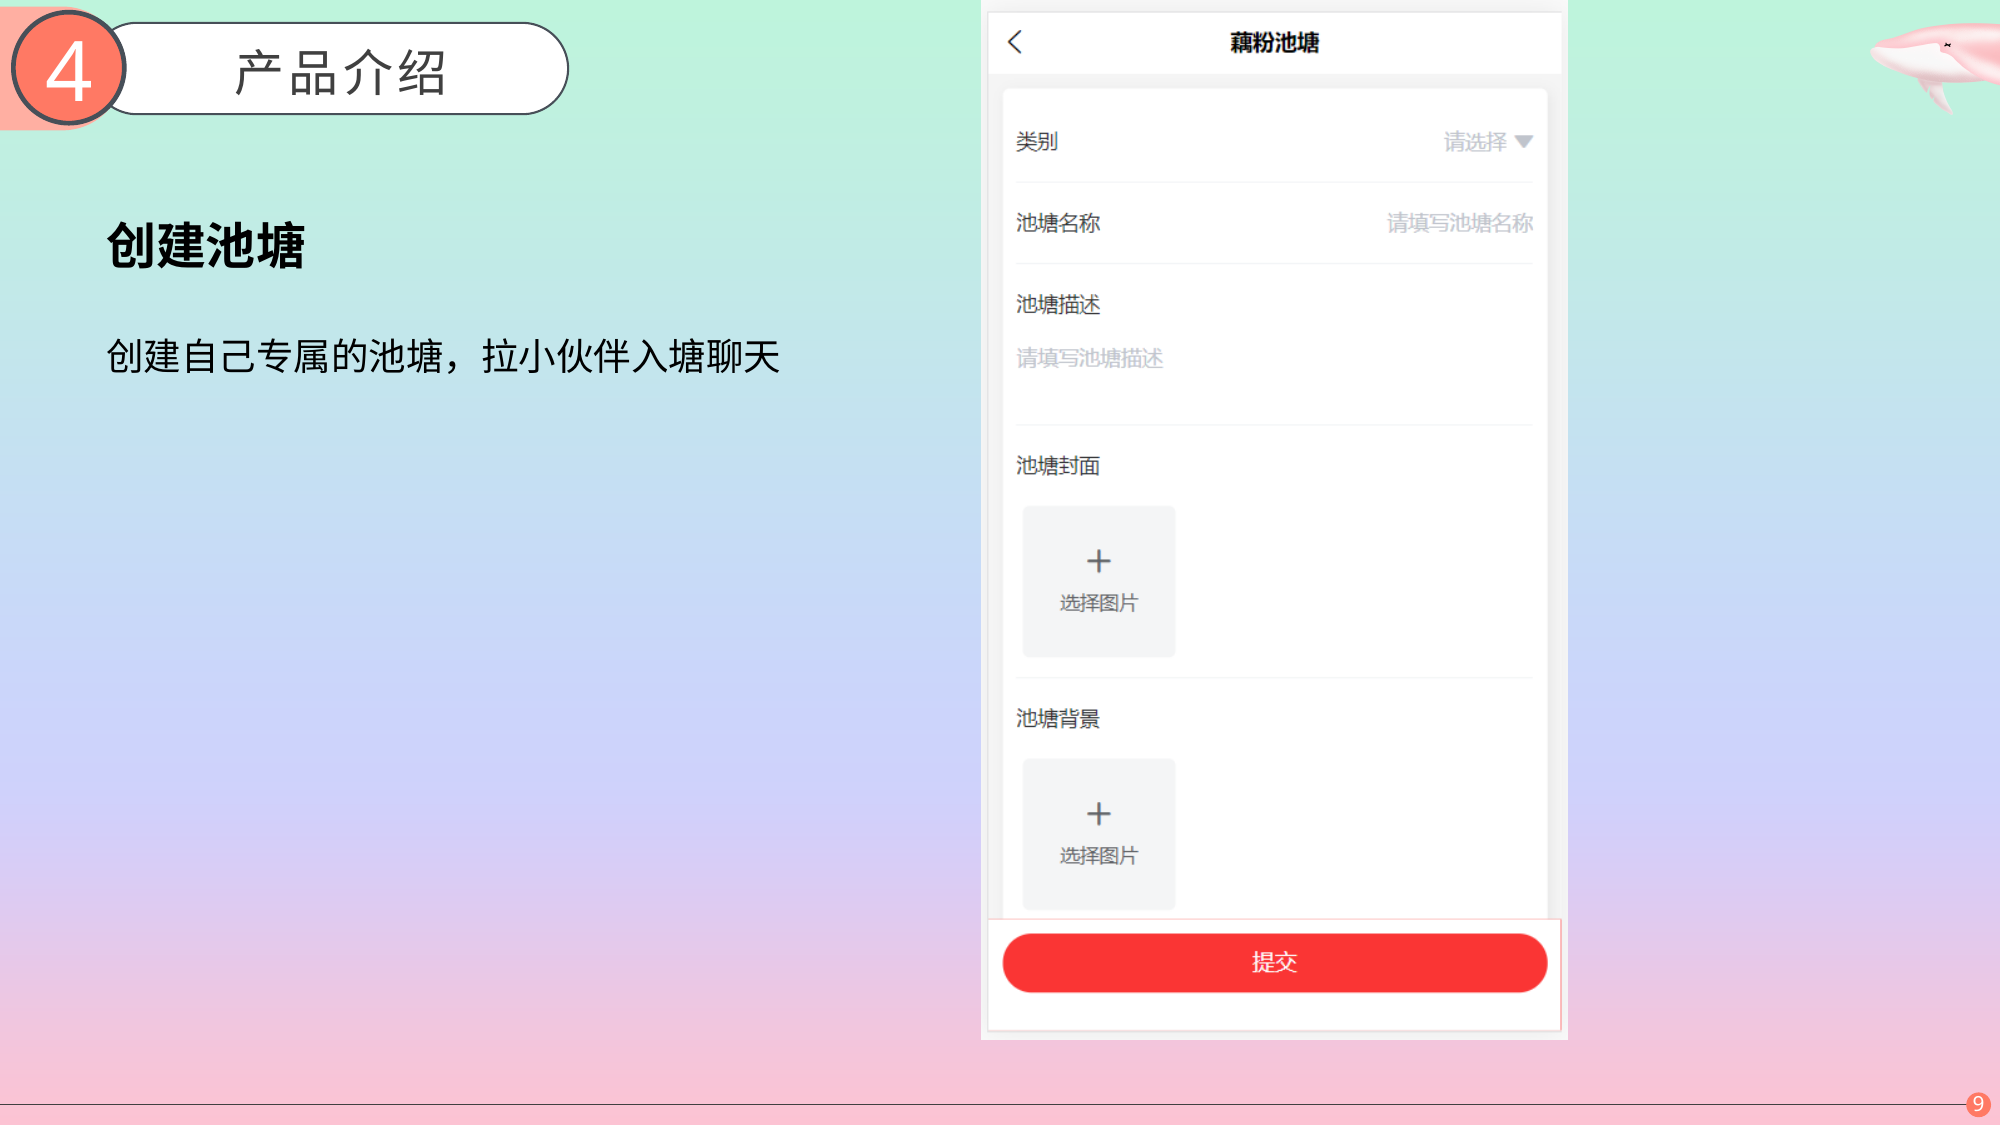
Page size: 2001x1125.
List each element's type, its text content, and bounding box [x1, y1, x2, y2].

text_box 创建自己专属的池塘，拉小伙伴入塘聊天 [91, 325, 857, 386]
text_box [566, 51, 570, 86]
text_box 创建池塘 [91, 207, 759, 283]
text_box [0, 5, 86, 132]
text_box [125, 21, 544, 27]
text_box [125, 110, 544, 116]
text_box 产品介绍 [125, 27, 566, 110]
picture [0, 1105, 2000, 1125]
text_box [1945, 1091, 2000, 1118]
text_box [13, 10, 125, 127]
picture [0, 0, 2000, 1104]
